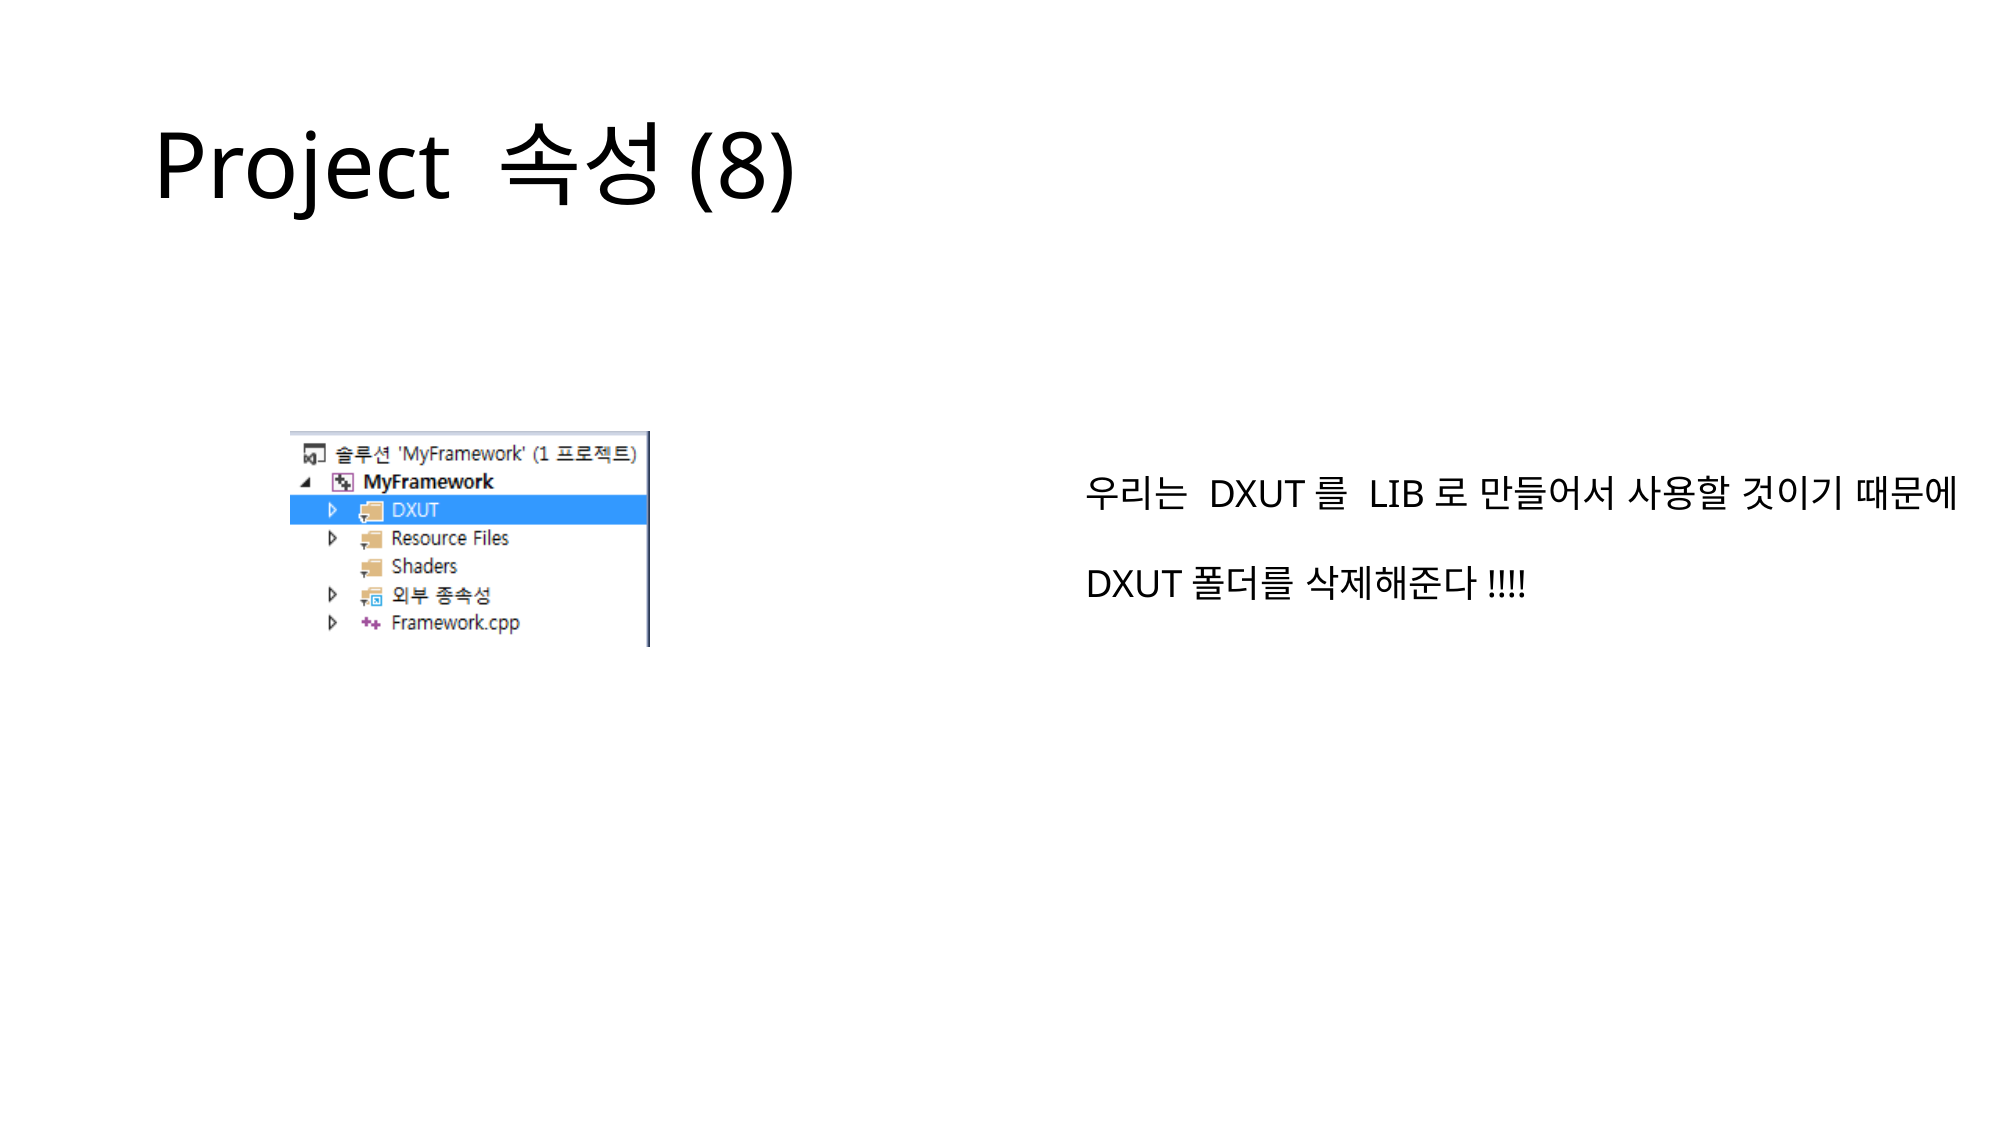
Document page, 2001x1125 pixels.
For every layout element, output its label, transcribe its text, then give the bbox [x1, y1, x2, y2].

text_box 우리는 DXUT를 LIB로 만들어서 사용할 것이기 때문에 DXUT폴더를 삭제해준다!!!! [1070, 462, 1975, 613]
title Project 속성(8) [137, 59, 1863, 278]
picture [290, 431, 650, 647]
